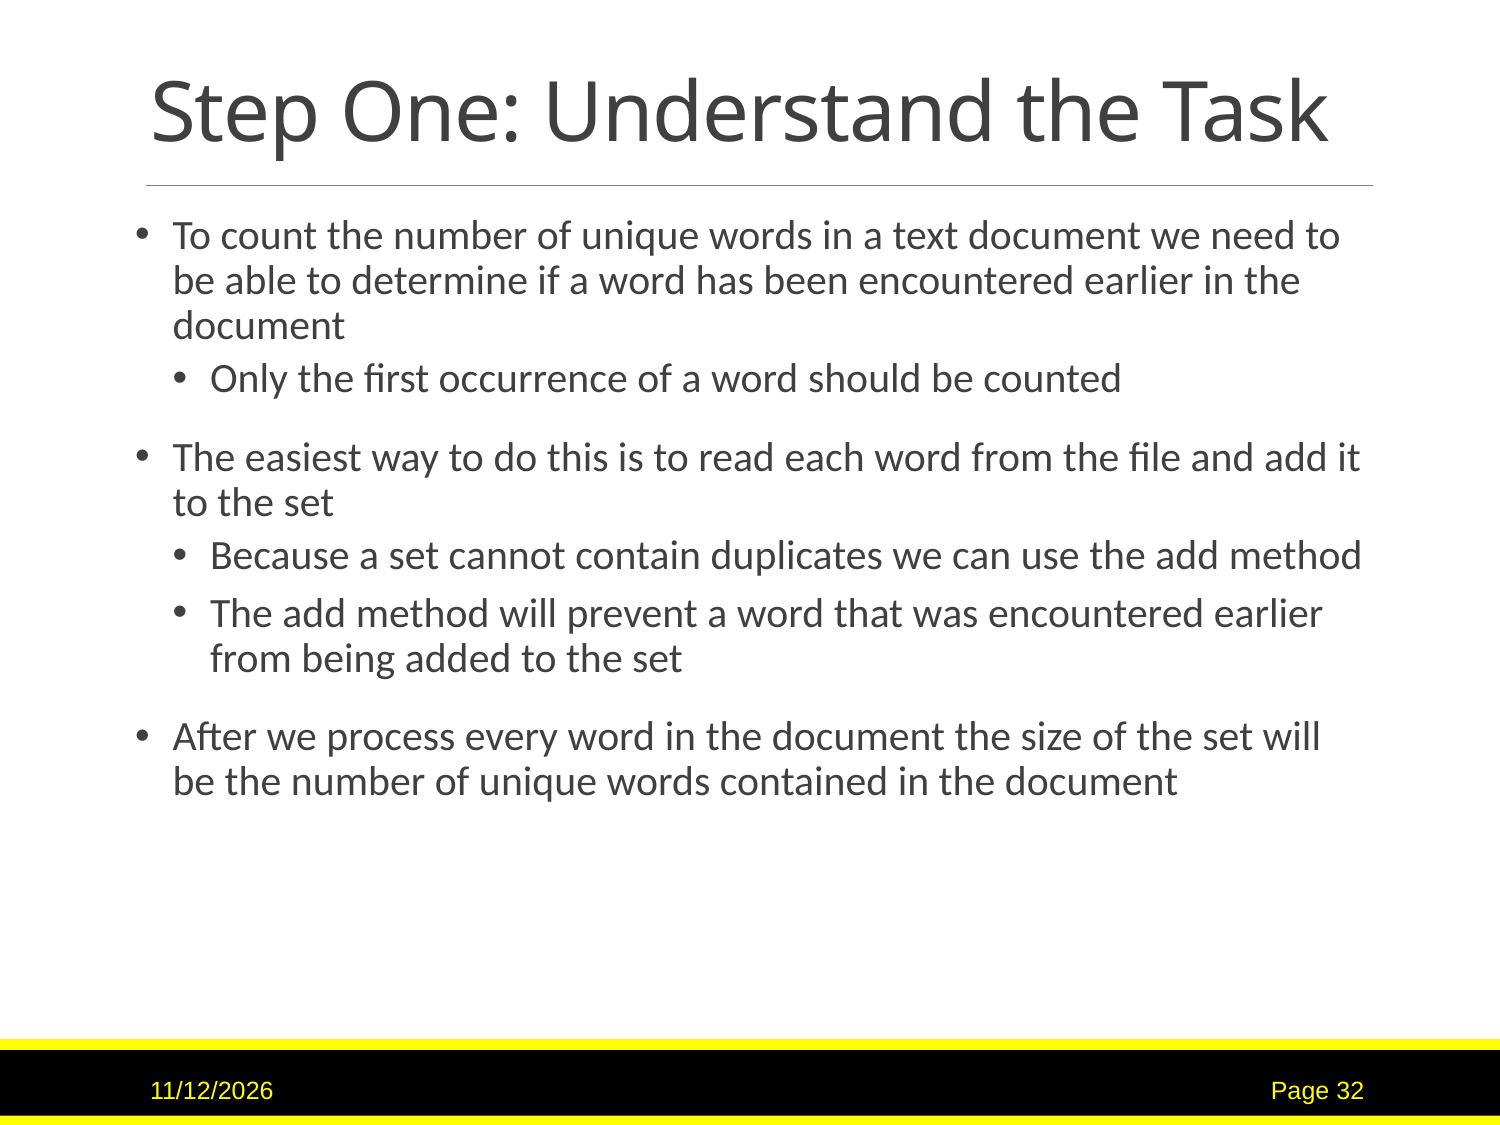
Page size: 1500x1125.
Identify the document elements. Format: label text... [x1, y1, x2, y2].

list To count the number of unique words in a text document we need to be able to determine if a word has been encountered earlier in the document Only the first occurrence of a word should be counted The easiest way to do this is to read each word from the file and add it to the set Because a set cannot contain duplicates we can use the add method The add method will prevent a word that was encountered earlier from being added to the set After we process every word in the document the size of the set will be the number of unique words contained in the document [135, 205, 1373, 963]
title Step One: Understand the Task [135, 47, 1373, 167]
slide_number Page 32 [1218, 1059, 1380, 1120]
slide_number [135, 1059, 440, 1120]
